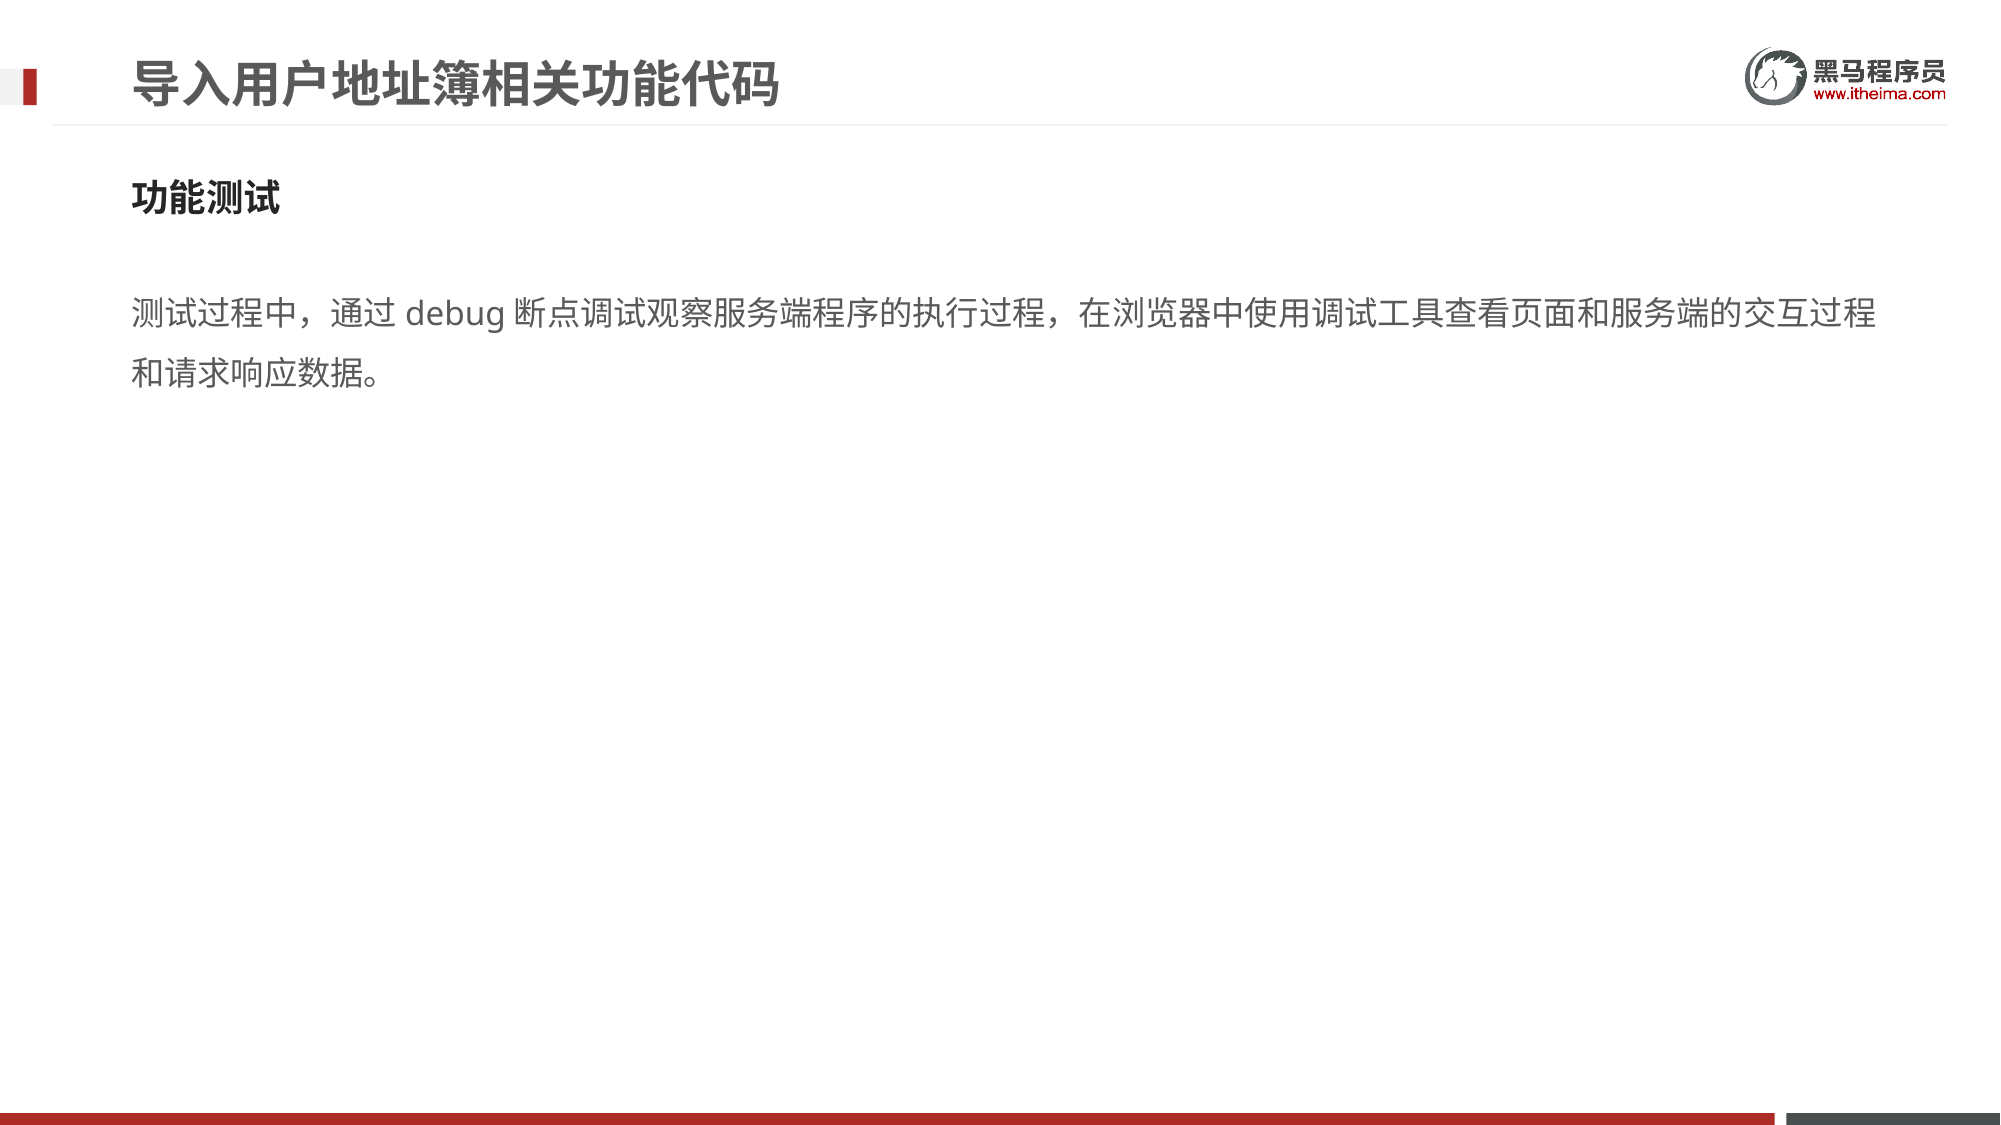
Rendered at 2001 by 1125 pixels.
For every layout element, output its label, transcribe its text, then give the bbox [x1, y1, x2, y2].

list 功能测试 [116, 154, 1880, 239]
text_box 测试过程中，通过debug断点调试观察服务端程序的执行过程，在浏览器中使用调试工具查看页面和服务端的交互过程和请求响应数据。 [116, 265, 1896, 400]
picture [1744, 46, 1946, 106]
title 导入用户地址簿相关功能代码 [116, 40, 1556, 125]
